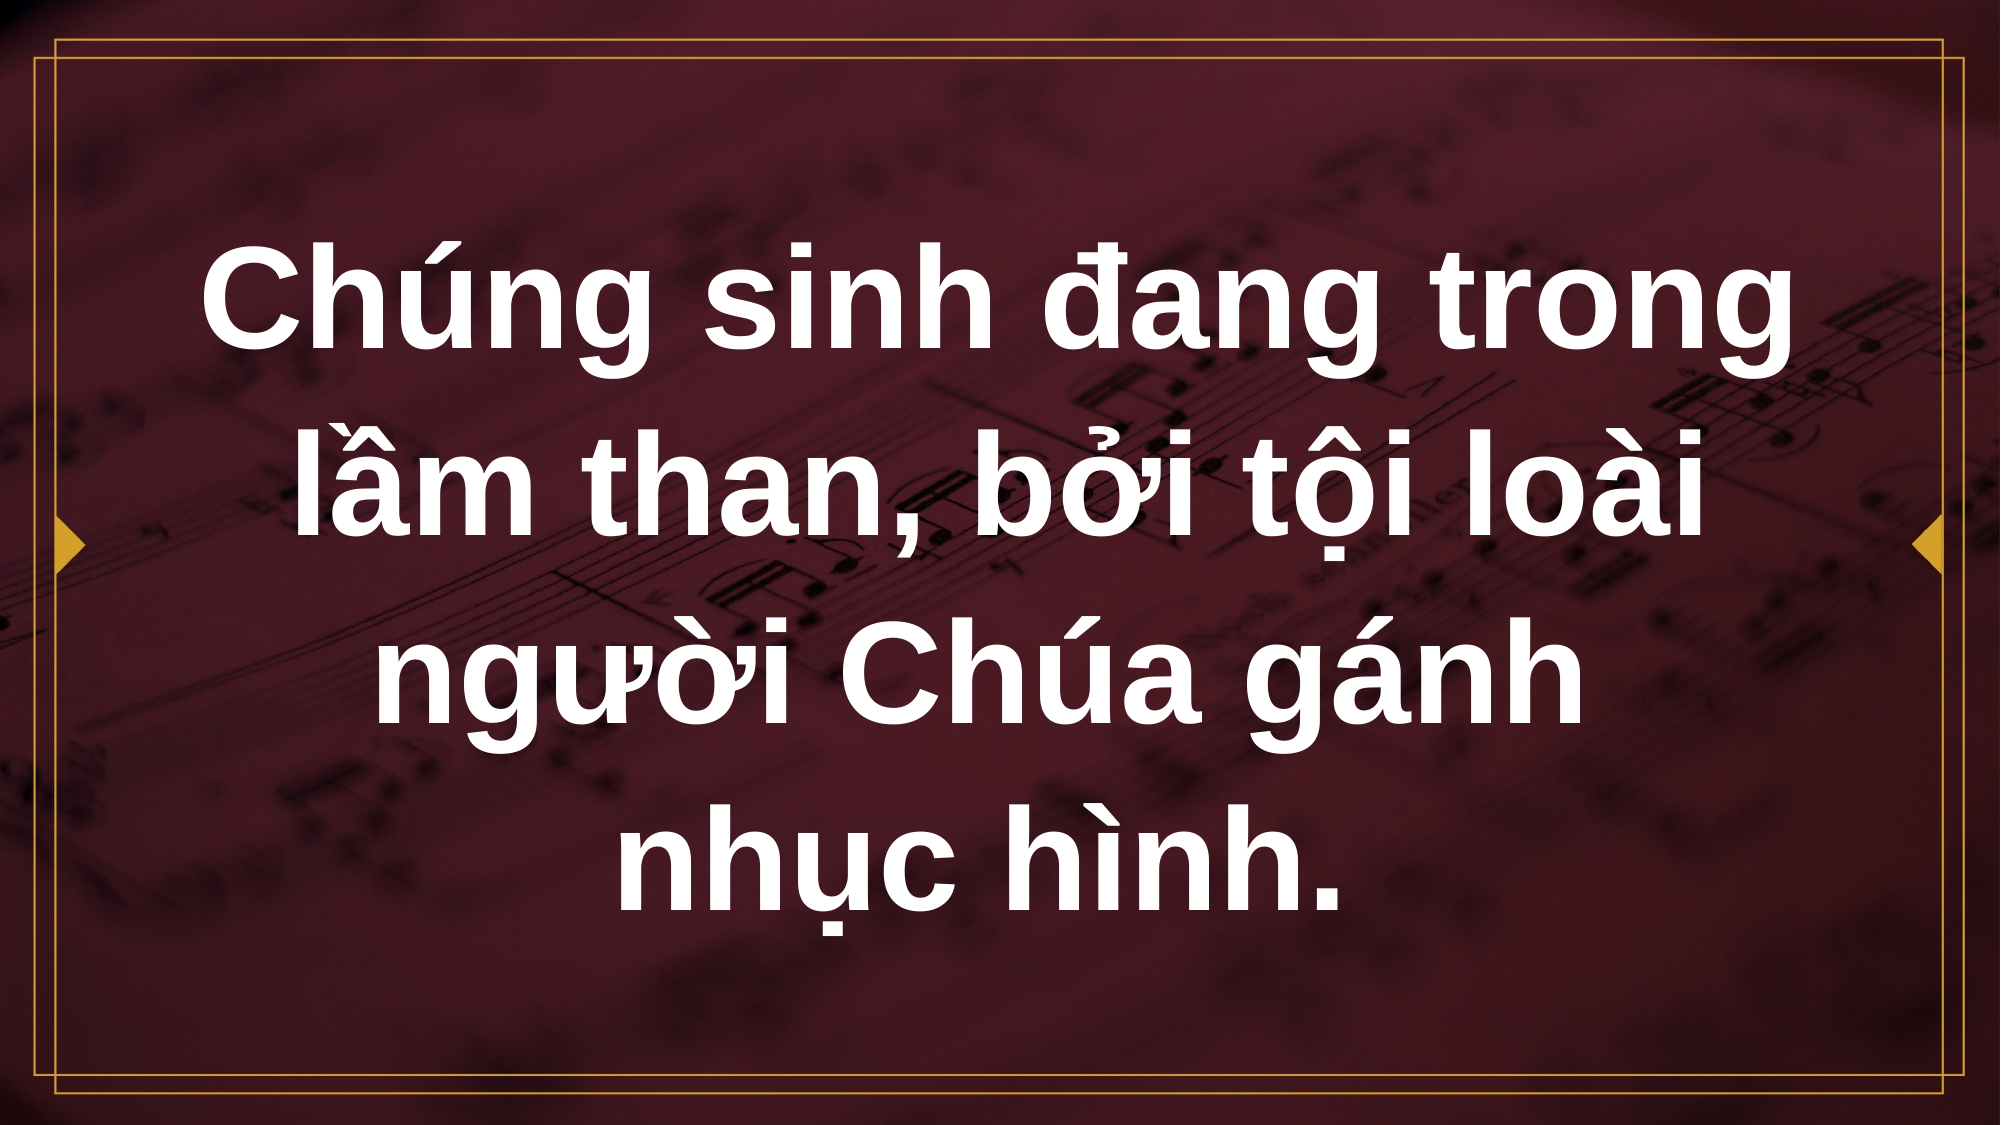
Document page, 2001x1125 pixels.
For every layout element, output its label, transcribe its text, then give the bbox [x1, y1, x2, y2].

title Chúng sinh đang trong lầm than, bởi tội loài người Chúa gánh nhục hình. [55, 53, 1945, 1077]
picture [0, 0, 2000, 1125]
